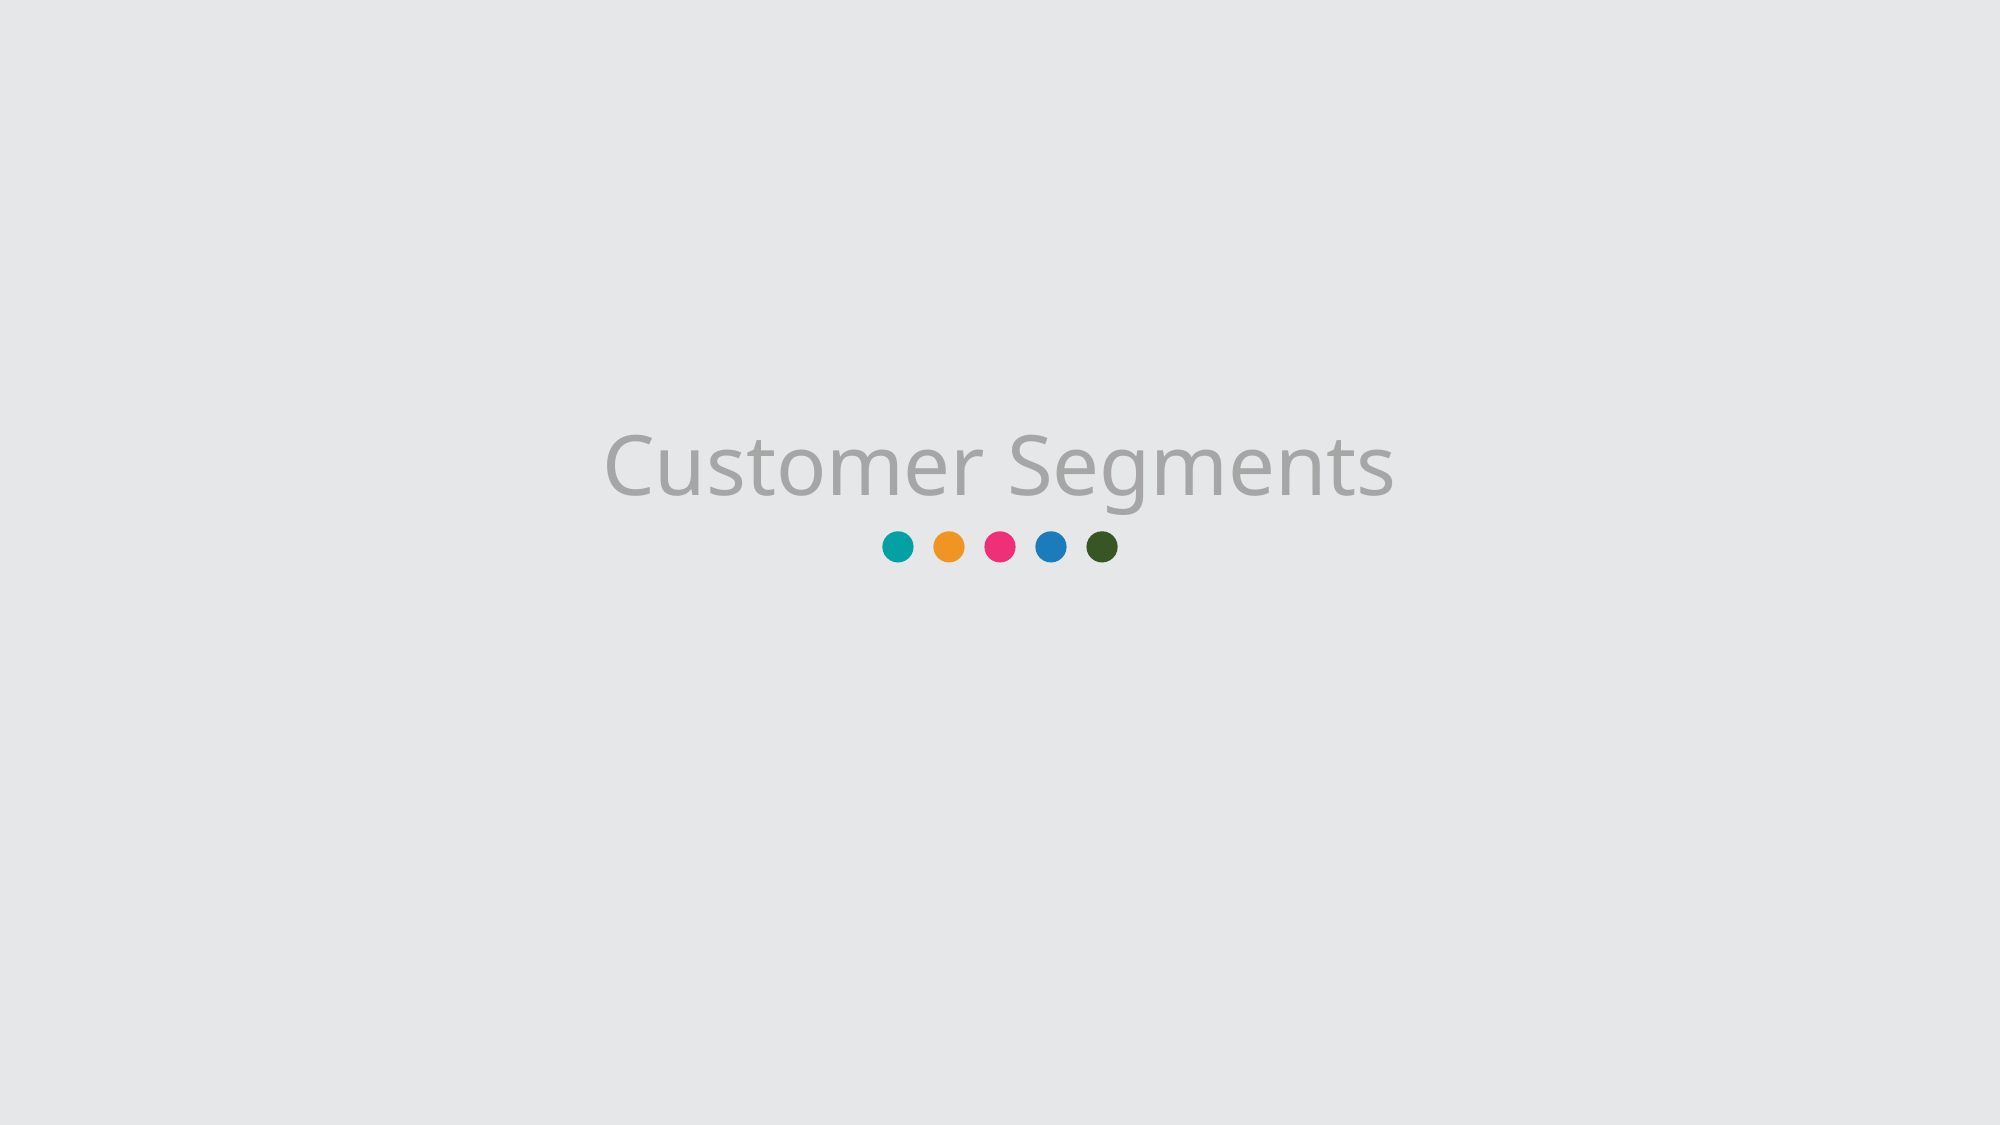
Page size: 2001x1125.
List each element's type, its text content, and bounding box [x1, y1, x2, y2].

text_box Customer Segments [402, 404, 1597, 519]
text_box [882, 531, 1118, 563]
